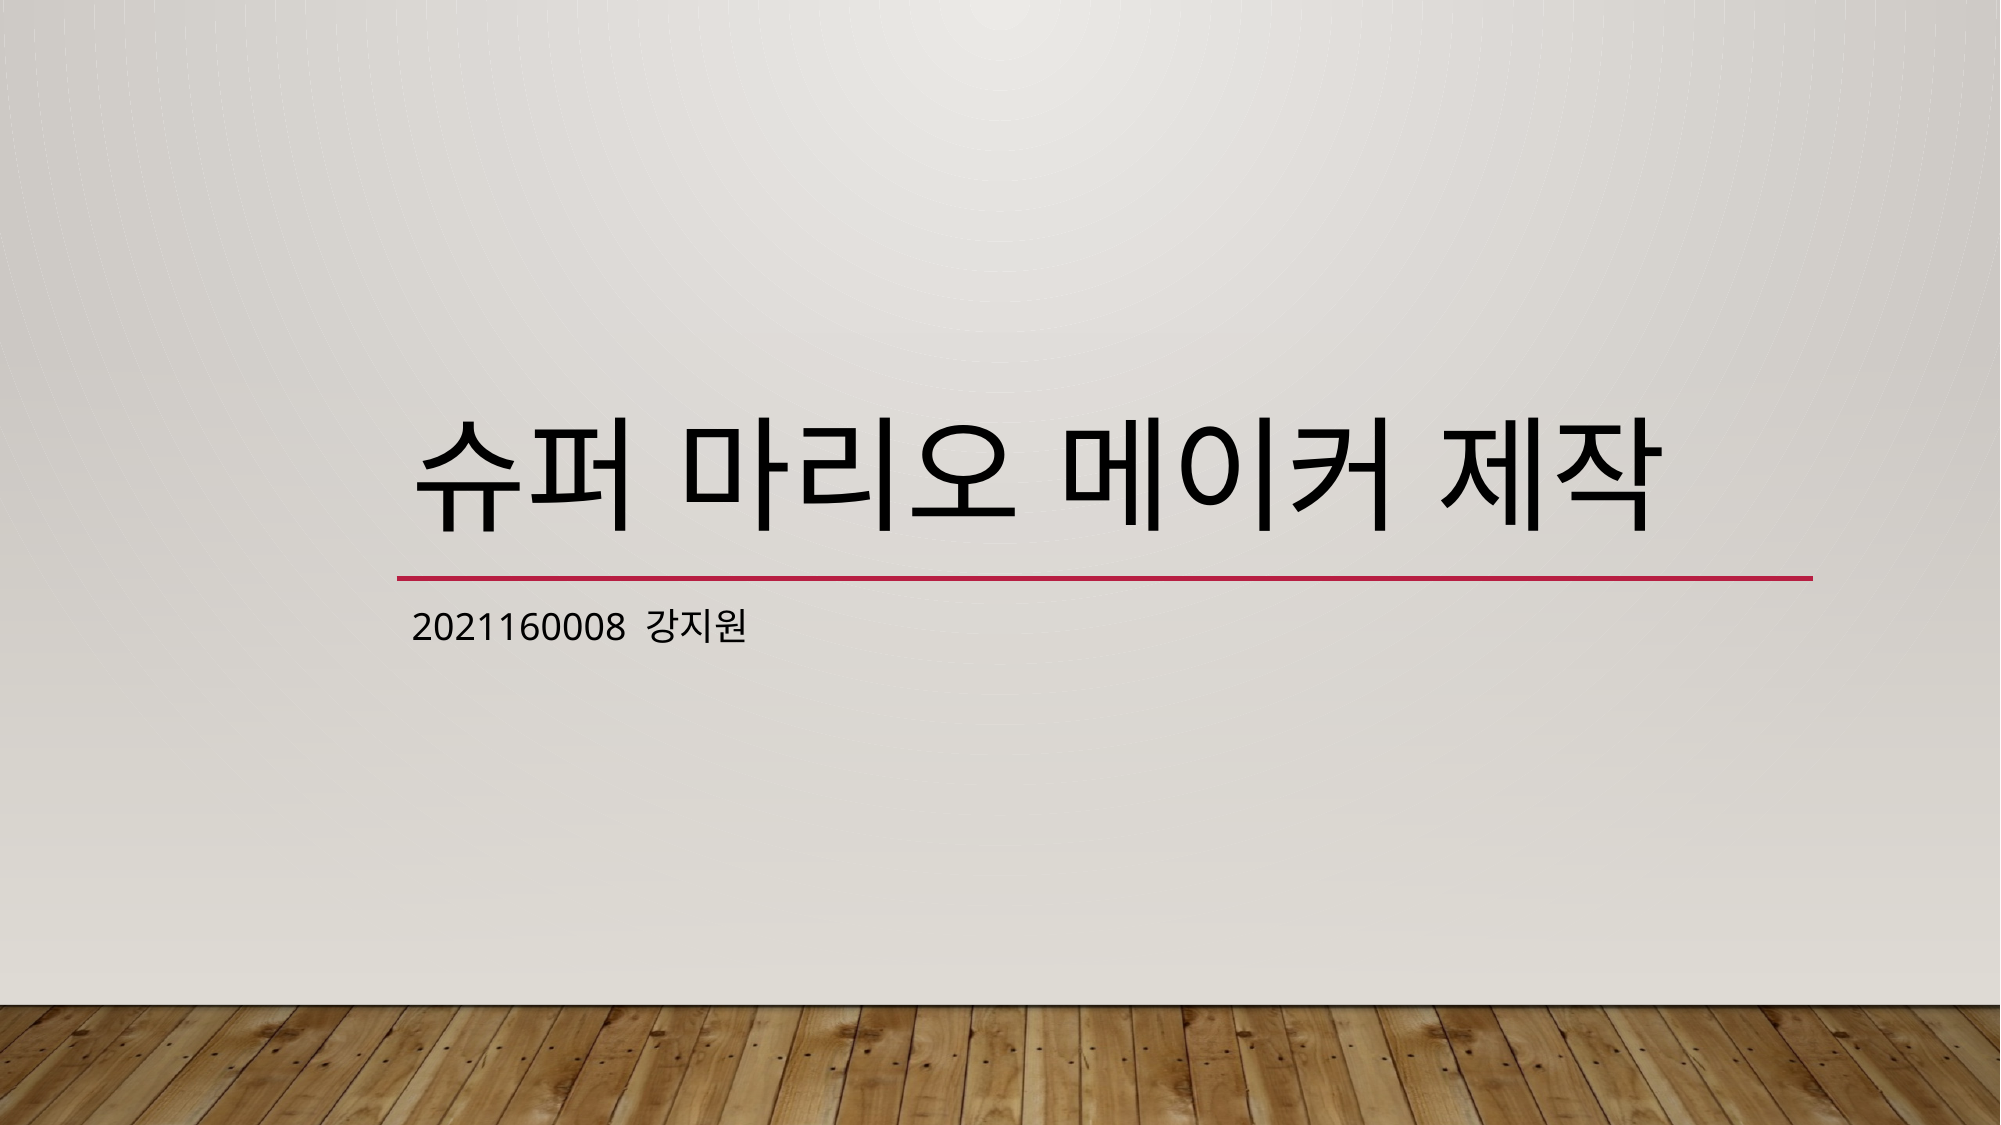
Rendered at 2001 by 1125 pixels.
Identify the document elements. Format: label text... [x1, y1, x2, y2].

title 슈퍼 마리오 메이커 제작 [396, 131, 1814, 549]
picture [0, 1005, 2000, 1125]
subtitle 2021160008 강지원 [396, 579, 1814, 740]
